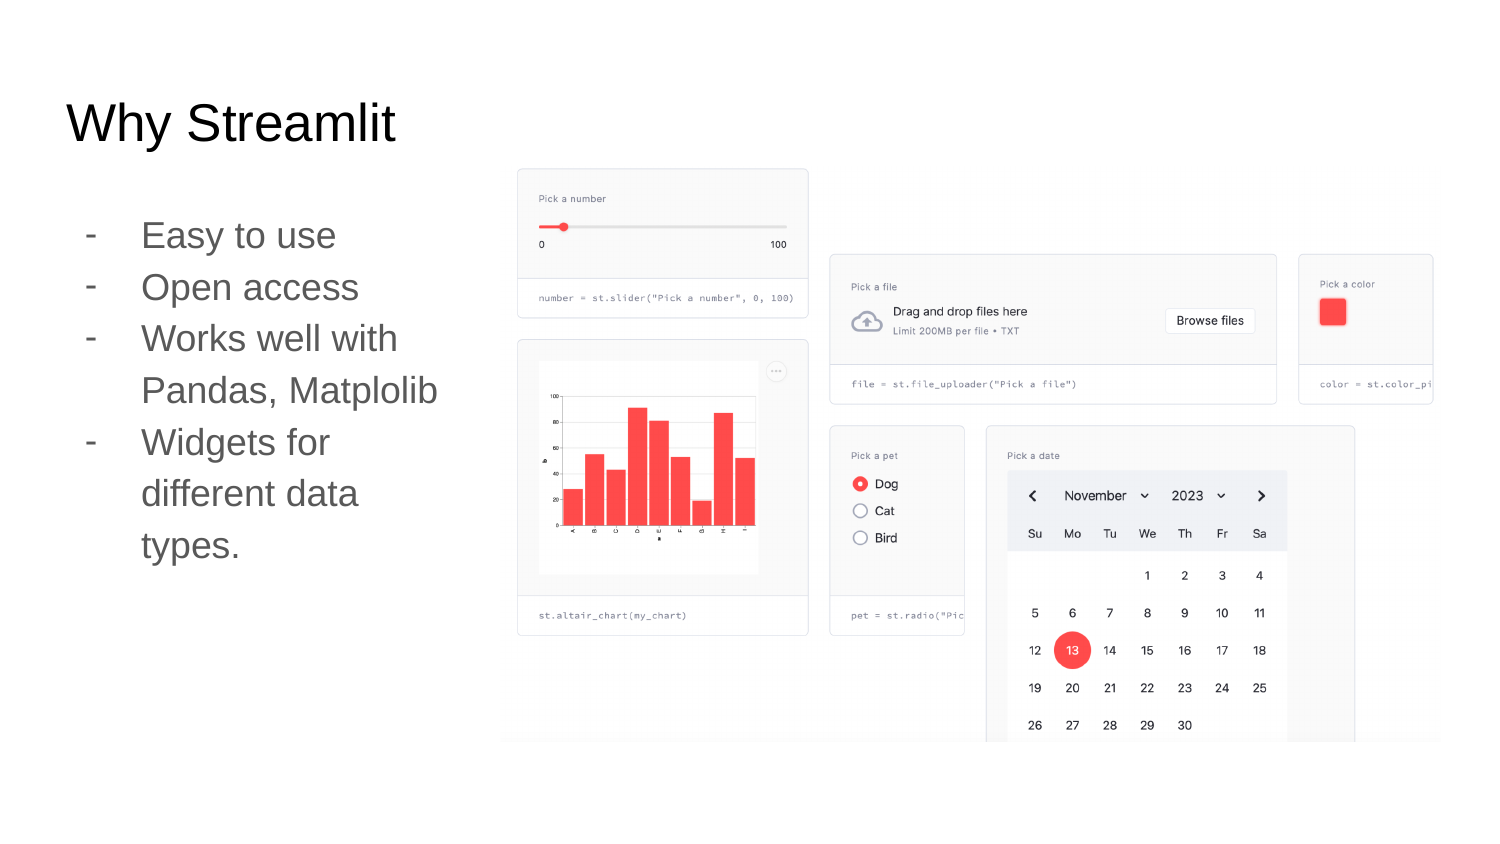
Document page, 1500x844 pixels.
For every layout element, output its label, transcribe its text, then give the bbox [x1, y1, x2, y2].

list Easy to use Open access Works well with Pandas, Matplolib Widgets for different data types. [51, 189, 469, 750]
picture [500, 166, 1441, 743]
title Why Streamlit [51, 72, 1449, 167]
